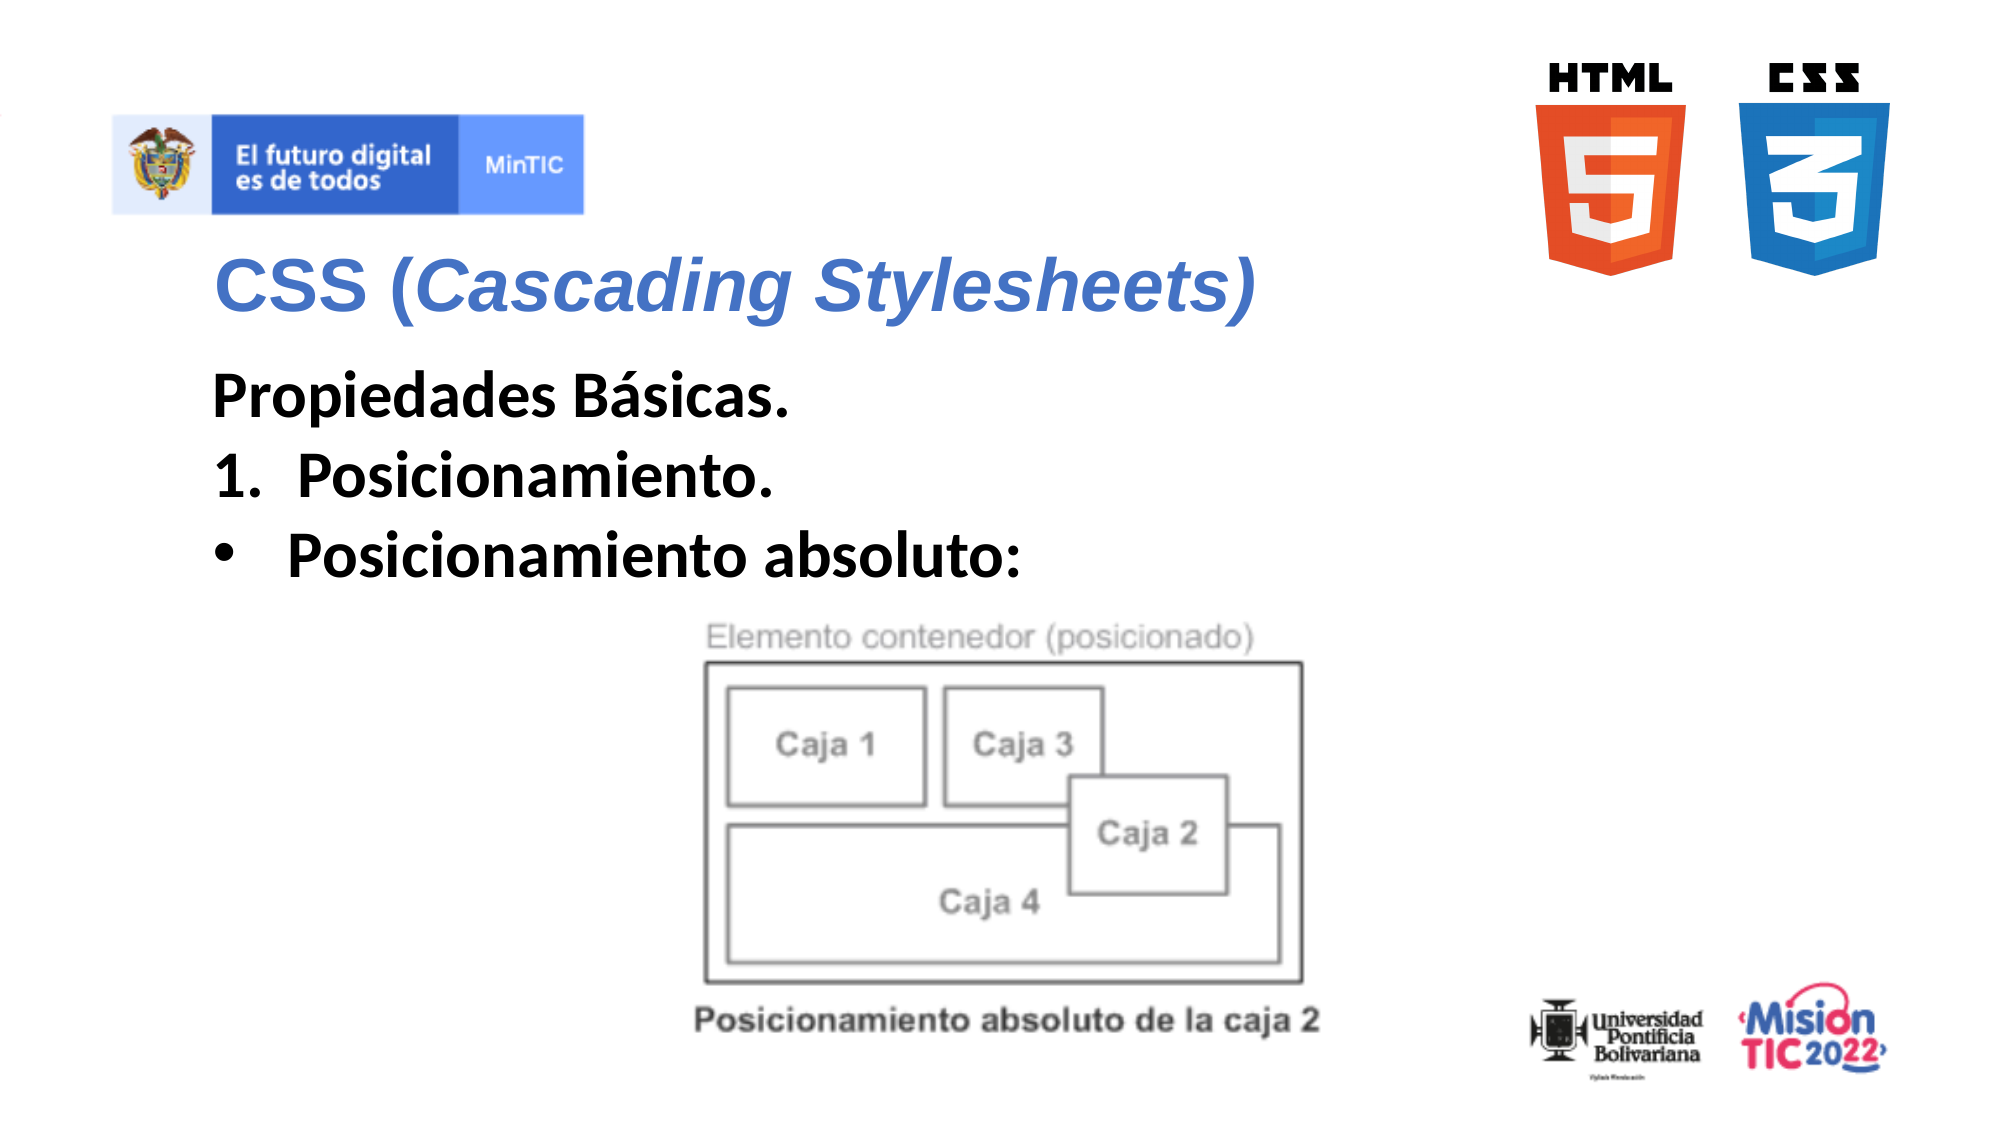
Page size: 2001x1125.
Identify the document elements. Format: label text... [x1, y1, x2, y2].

picture [0, 1, 2000, 1124]
text_box Propiedades Básicas. Posicionamiento. Posicionamiento absoluto: [197, 343, 1798, 599]
text_box CSS (Cascading Stylesheets) [199, 229, 1331, 334]
